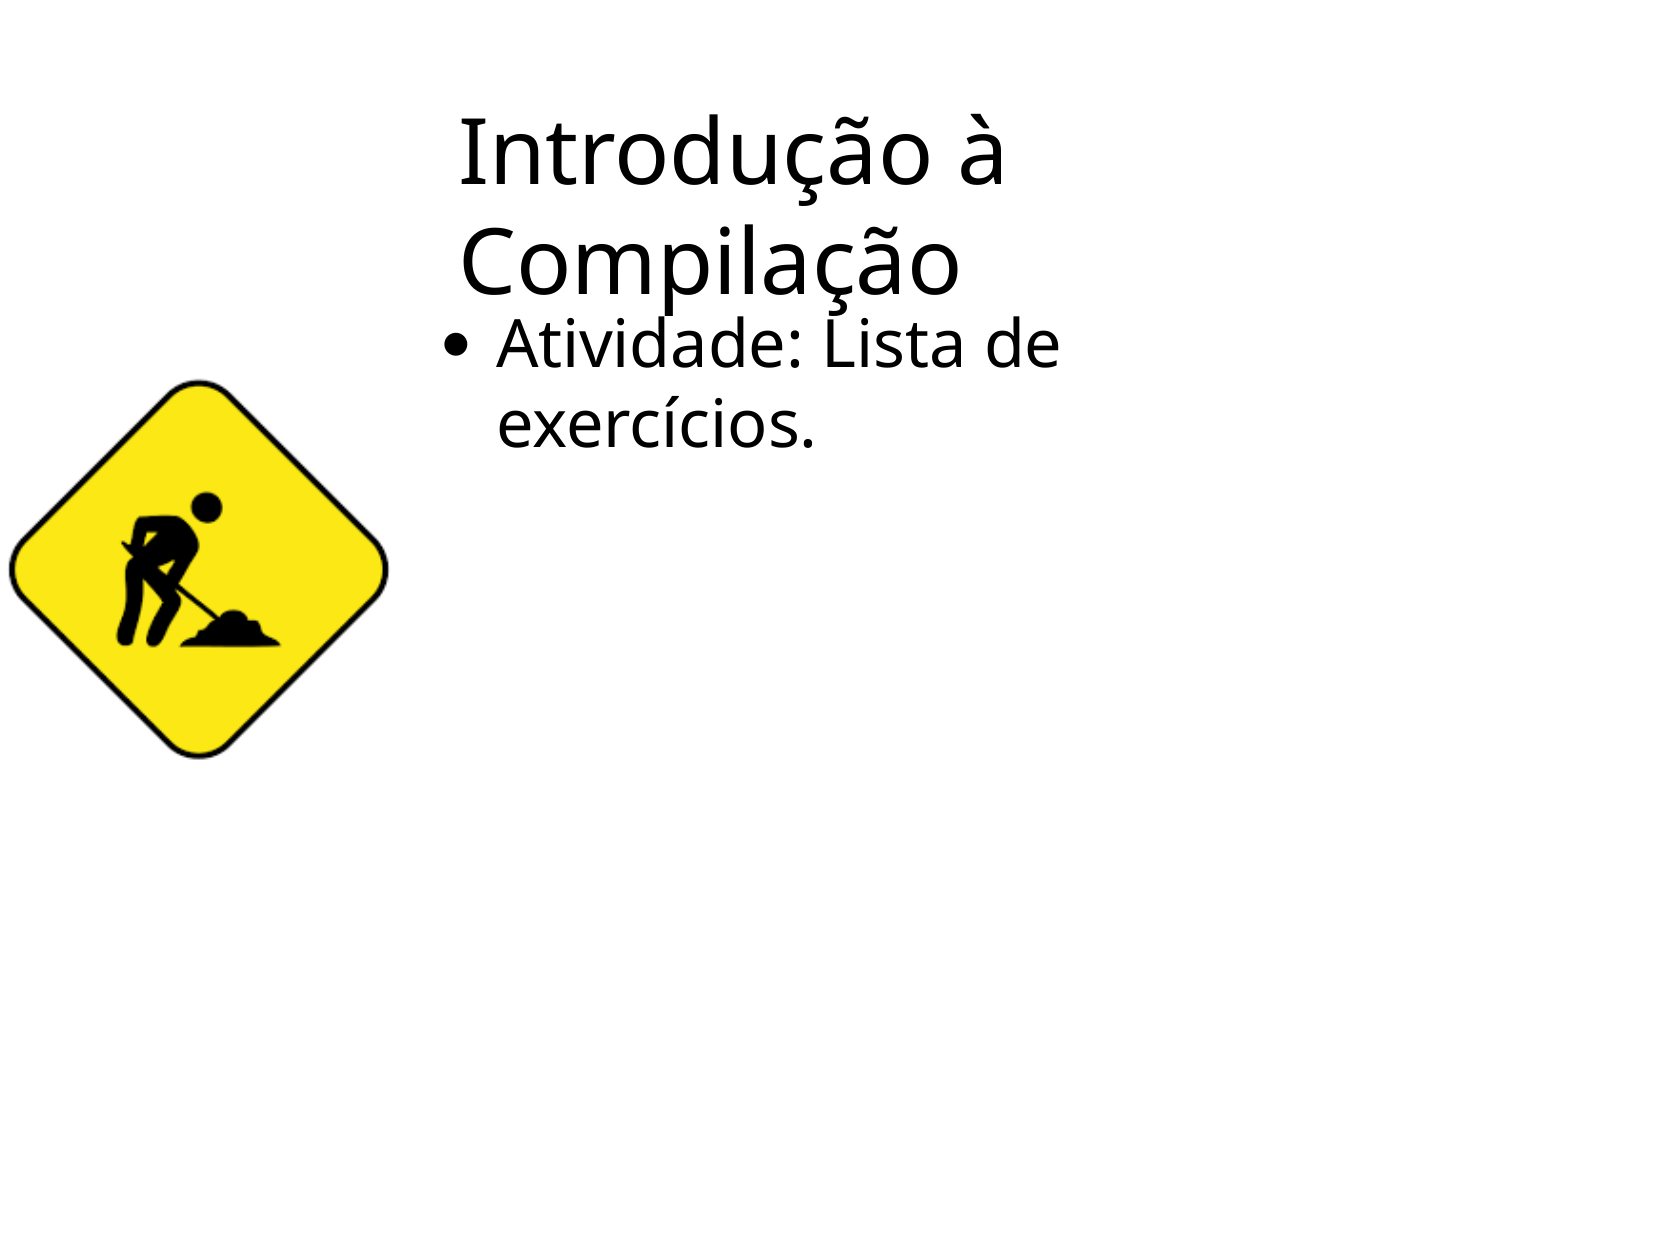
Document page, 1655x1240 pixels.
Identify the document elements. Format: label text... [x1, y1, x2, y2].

text_box Atividade: Lista de exercícios. [440, 298, 1379, 461]
title Introdução à Compilação [402, 90, 1480, 300]
picture [2, 0, 402, 1224]
